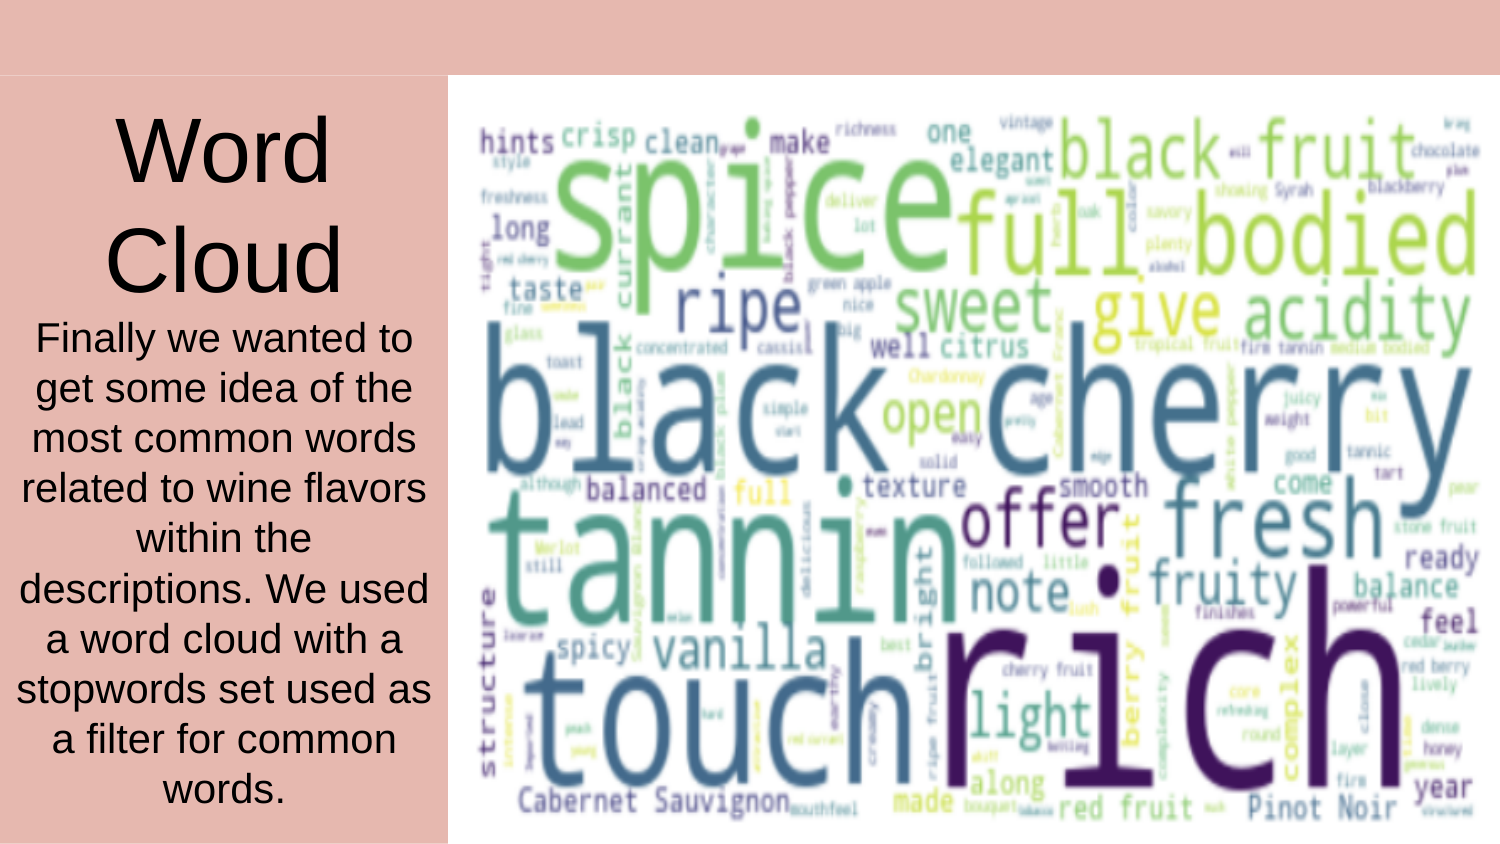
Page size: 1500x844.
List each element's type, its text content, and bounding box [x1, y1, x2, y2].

picture [448, 75, 1500, 844]
text_box [0, 0, 1500, 76]
title Word Cloud Finally we wanted to get some idea of the most common words related to wine flavors within the descriptions. We used a word cloud with a stopwords set used as a filter for common words. [0, 76, 446, 844]
